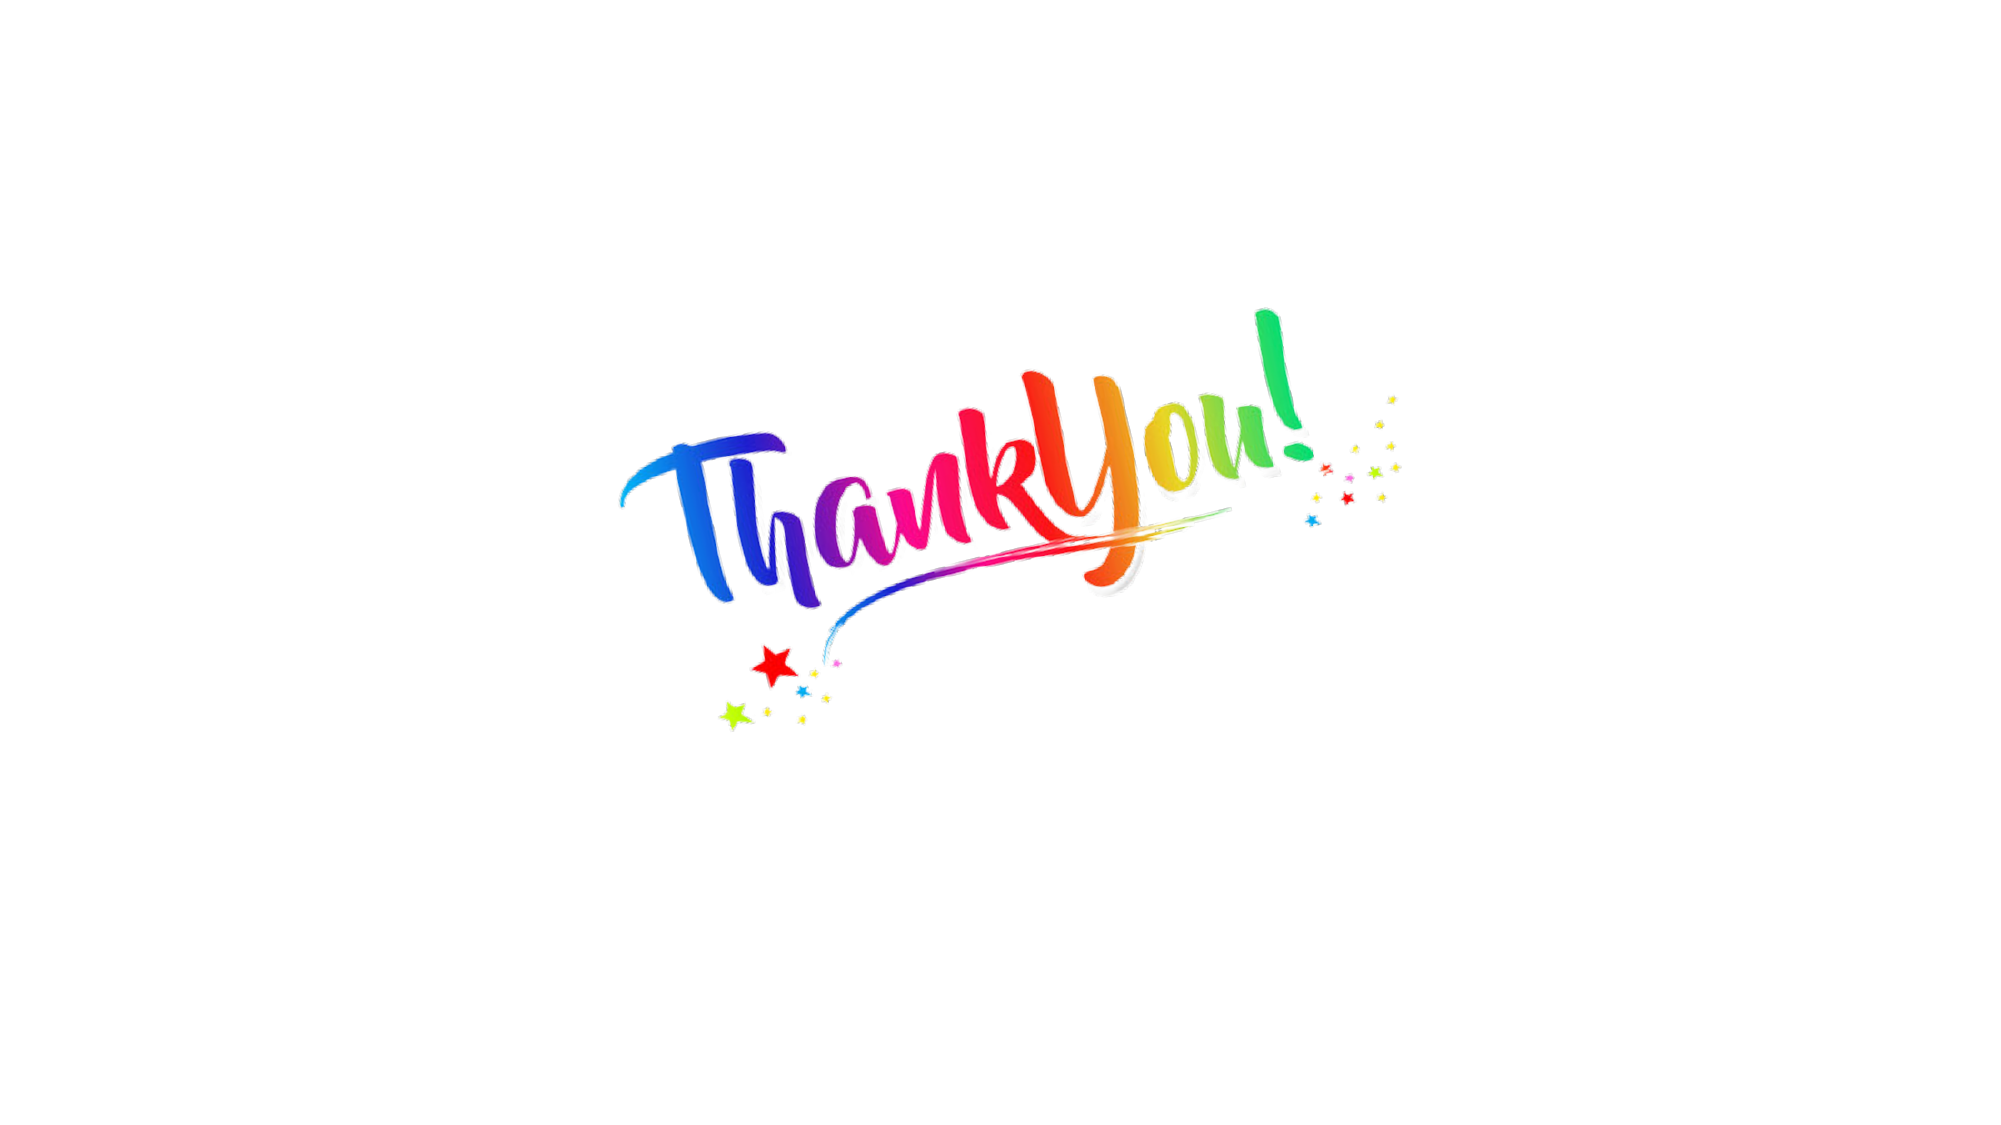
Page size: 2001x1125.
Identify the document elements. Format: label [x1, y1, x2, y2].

picture [479, 89, 1522, 876]
